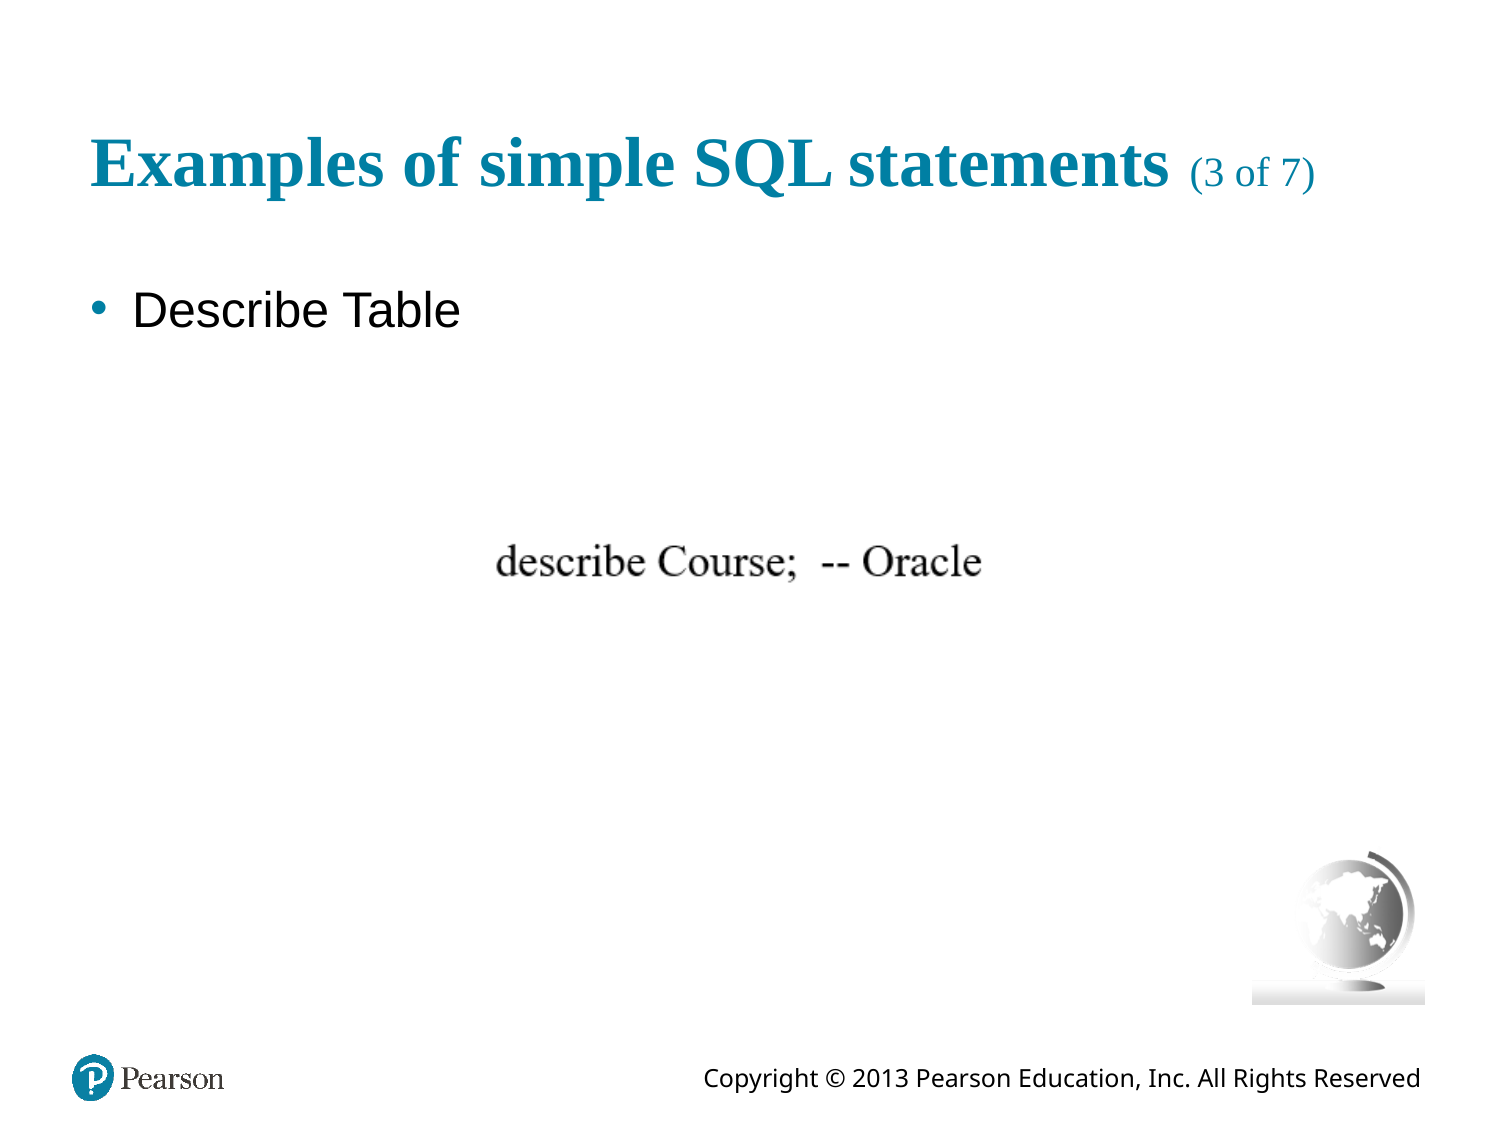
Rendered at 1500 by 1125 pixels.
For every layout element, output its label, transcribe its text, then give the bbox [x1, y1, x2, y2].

picture [81, 1063, 106, 1088]
picture [99, 1054, 224, 1101]
picture [72, 1054, 88, 1070]
picture [1252, 846, 1425, 1005]
picture [489, 538, 1011, 587]
picture [72, 1088, 82, 1101]
title Examples of simple SQL statements (3 of 7) [75, 35, 1425, 216]
list Describe Table [75, 262, 1425, 350]
